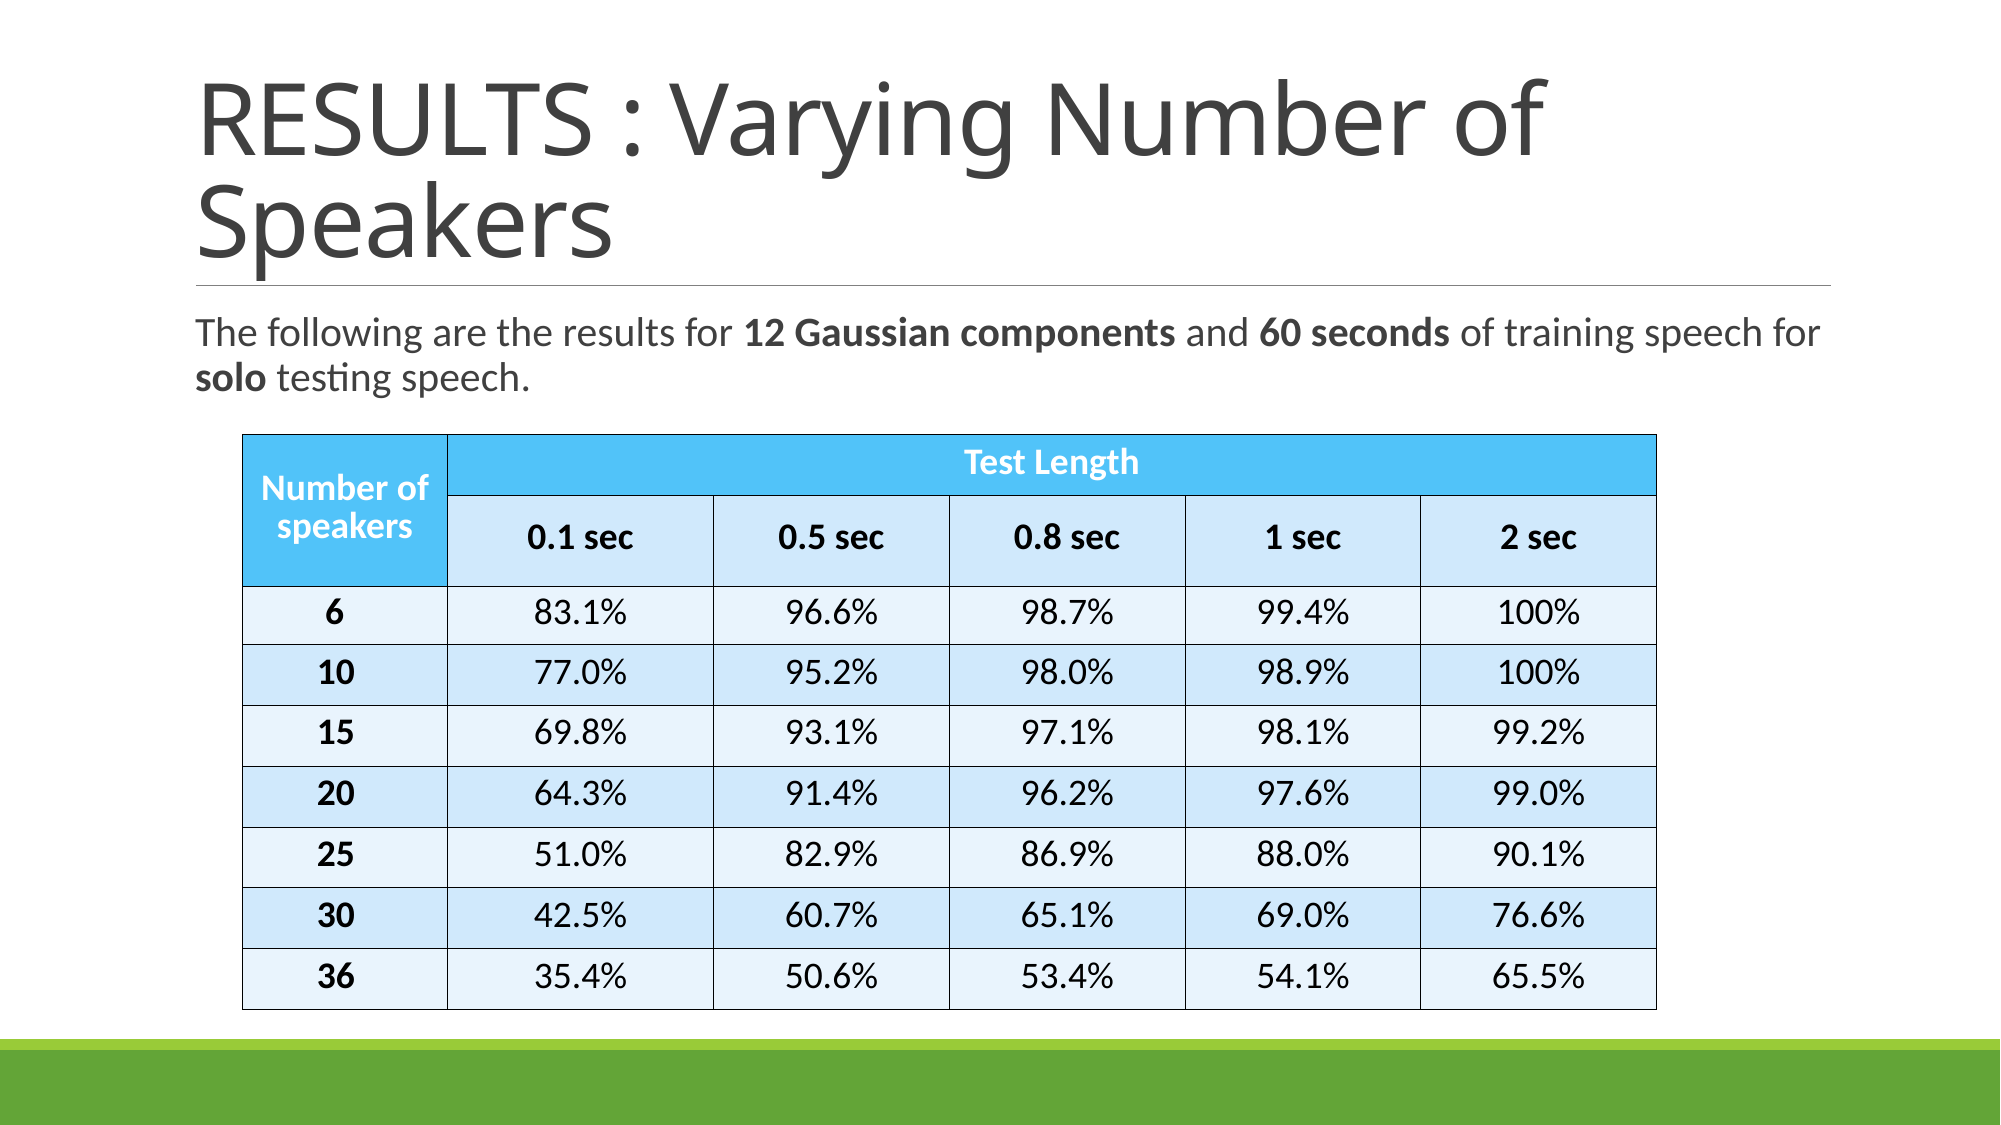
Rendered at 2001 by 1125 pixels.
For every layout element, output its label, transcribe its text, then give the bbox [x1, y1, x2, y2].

table_cell 69.0% [1186, 888, 1420, 948]
table_cell 96.2% [950, 767, 1185, 827]
table_cell 82.9% [714, 828, 949, 887]
table_cell 60.7% [714, 888, 949, 948]
table_cell 51.0% [448, 828, 713, 887]
table_cell 99.2% [1421, 706, 1656, 766]
table_cell 6 [243, 587, 447, 644]
table_cell 98.0% [950, 645, 1185, 705]
table_cell 100% [1421, 645, 1656, 705]
table_cell 86.9% [950, 828, 1185, 887]
table_cell 88.0% [1186, 828, 1420, 887]
table_cell 0.1 sec [448, 496, 713, 586]
table_cell 97.6% [1186, 767, 1420, 827]
table_cell 64.3% [448, 767, 713, 827]
table_cell 15 [243, 706, 447, 766]
table_cell 93.1% [714, 706, 949, 766]
list The following are the results for 12 Gaussian components and 60 seconds of training speech for solo testing speech. [180, 302, 1830, 963]
table_cell 100% [1421, 587, 1656, 644]
table_cell 65.5% [1421, 949, 1656, 1009]
table_cell 35.4% [448, 949, 713, 1009]
table_cell 65.1% [950, 888, 1185, 948]
table_cell 76.6% [1421, 888, 1656, 948]
table_cell 50.6% [714, 949, 949, 1009]
table_cell 30 [243, 888, 447, 948]
table_cell 90.1% [1421, 828, 1656, 887]
table_cell 1 sec [1186, 496, 1420, 586]
table_cell 42.5% [448, 888, 713, 948]
table_cell 98.9% [1186, 645, 1420, 705]
table_cell 95.2% [714, 645, 949, 705]
table_cell 54.1% [1186, 949, 1420, 1009]
table_cell 2 sec [1421, 496, 1656, 586]
table_cell 97.1% [950, 706, 1185, 766]
table_cell 0.5 sec [714, 496, 949, 586]
table_cell 98.7% [950, 587, 1185, 644]
table_cell 69.8% [448, 706, 713, 766]
table_cell 98.1% [1186, 706, 1420, 766]
table_cell 25 [243, 828, 447, 887]
table_cell 99.4% [1186, 587, 1420, 644]
title RESULTS : Varying Number of Speakers [180, 47, 1830, 285]
table_cell 83.1% [448, 587, 713, 644]
table_cell 91.4% [714, 767, 949, 827]
table_header Number of speakers [243, 435, 447, 586]
table_cell 77.0% [448, 645, 713, 705]
table_cell 99.0% [1421, 767, 1656, 827]
table_cell 0.8 sec [950, 496, 1185, 586]
table_cell 20 [243, 767, 447, 827]
table_cell 36 [243, 949, 447, 1009]
table_cell 96.6% [714, 587, 949, 644]
table_cell 10 [243, 645, 447, 705]
table_header Test Length [448, 435, 1656, 495]
table_cell 53.4% [950, 949, 1185, 1009]
